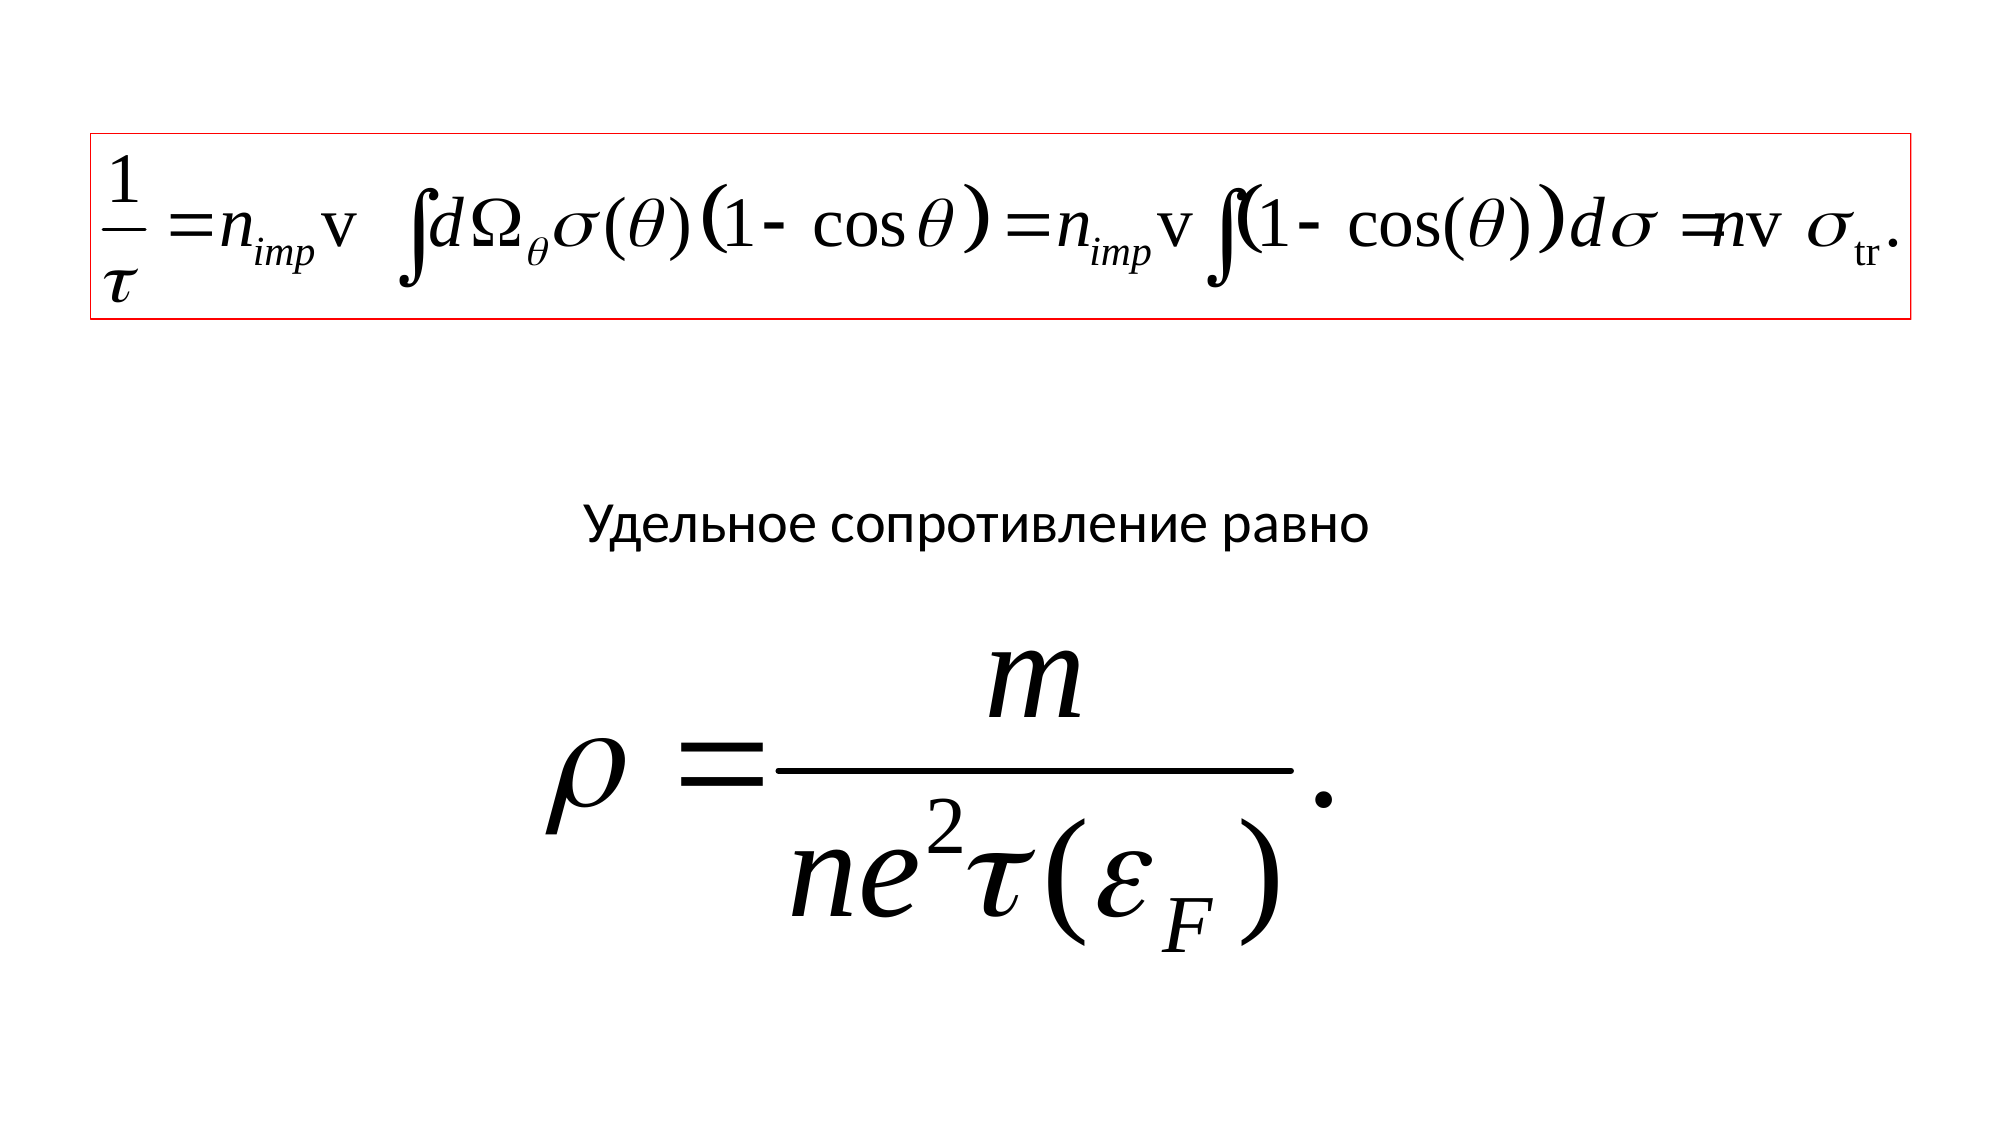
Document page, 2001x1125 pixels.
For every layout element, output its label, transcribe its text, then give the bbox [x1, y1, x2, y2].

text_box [88, 131, 1912, 320]
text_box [518, 582, 1354, 983]
text_box Удельное сопротивление равно [569, 476, 1431, 562]
